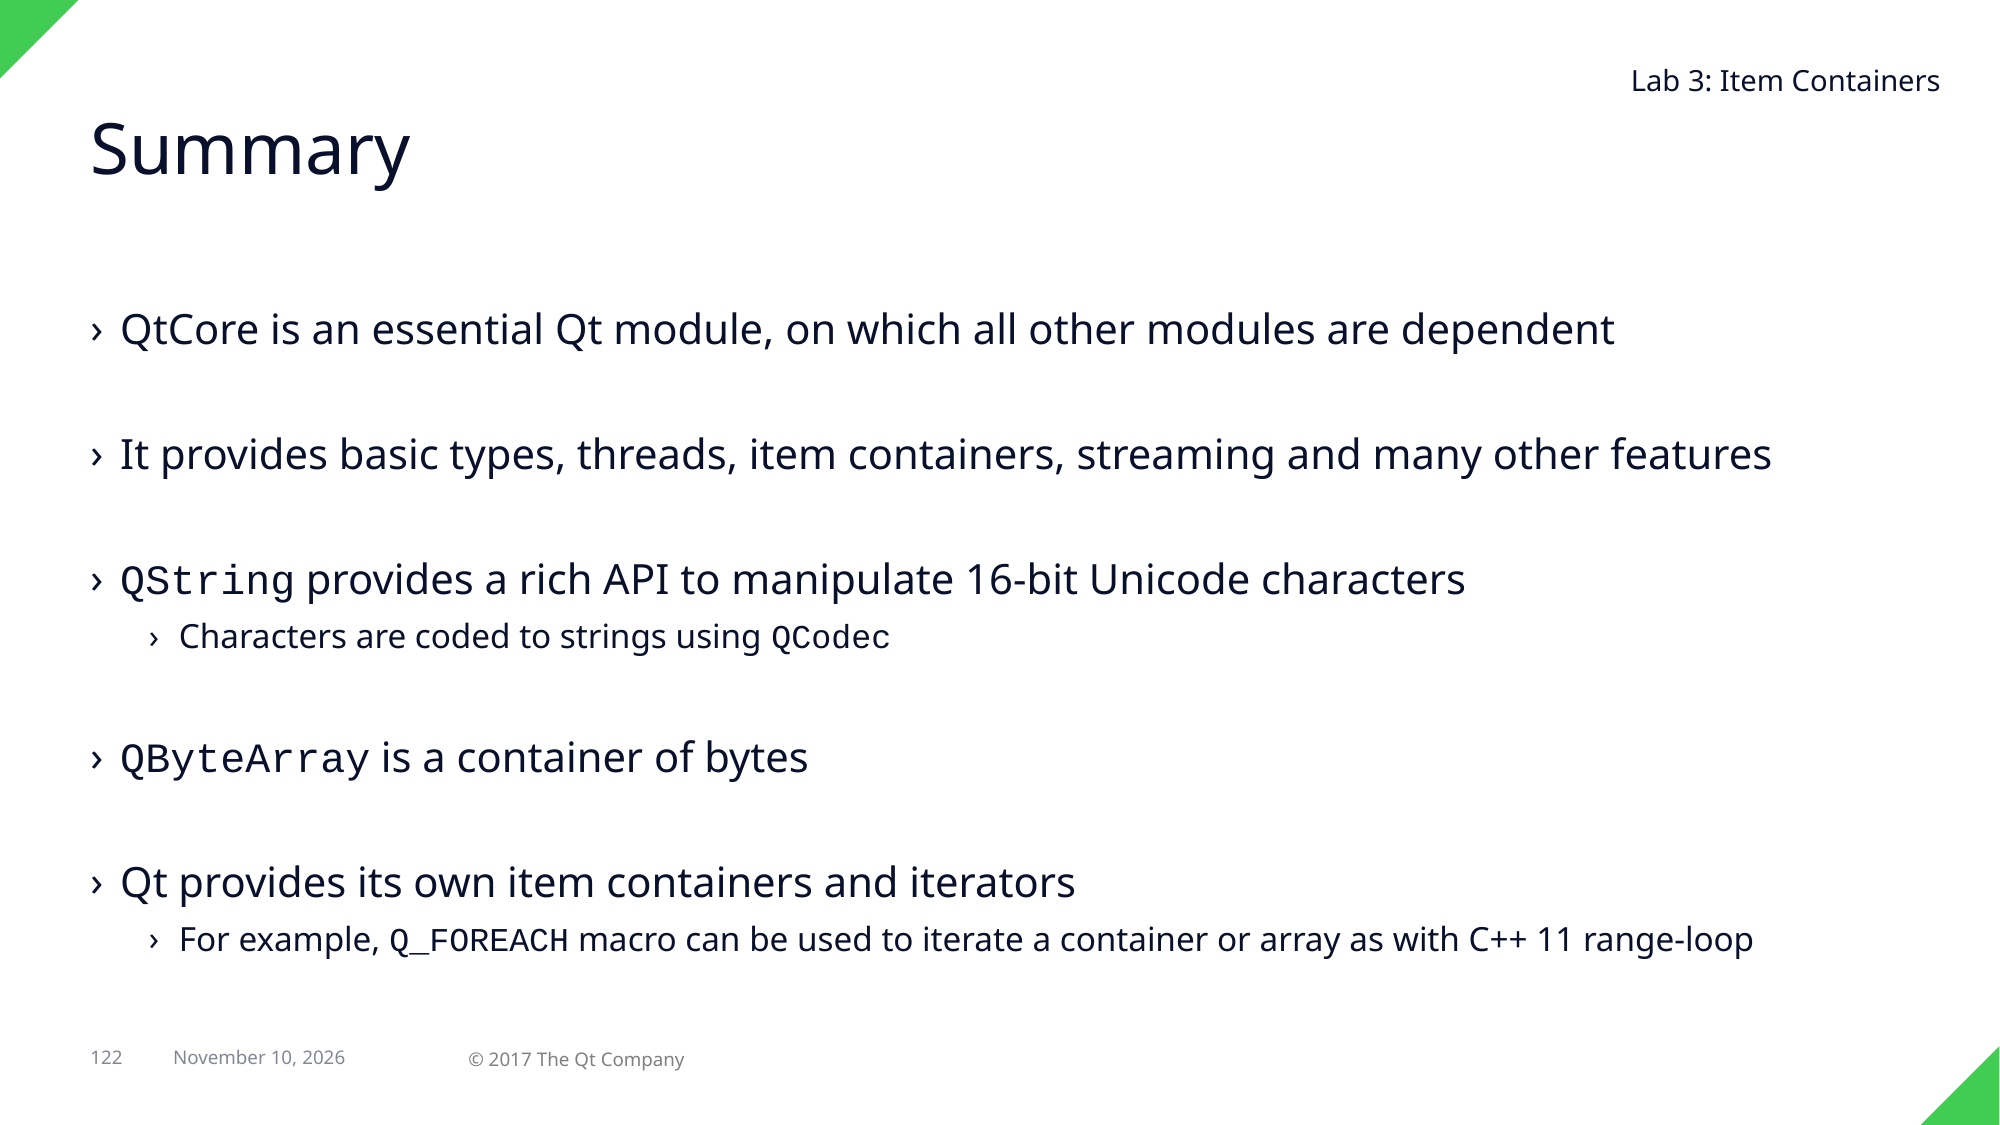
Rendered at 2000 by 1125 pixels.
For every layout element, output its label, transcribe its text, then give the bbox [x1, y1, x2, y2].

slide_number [174, 1046, 468, 1071]
slide_number 122 [90, 1046, 174, 1071]
title Summary [90, 113, 1910, 268]
footer © 2017 The Qt Company [468, 1046, 1910, 1071]
text_box Lab 3: Item Containers [1353, 54, 1956, 105]
list QtCore is an essential Qt module, on which all other modules are dependent It provides basic types, threads, item containers, streaming and many other features QString provides a rich API to manipulate 16-bit Unicode characters Characters are coded to strings using QCodec QByteArray is a container of bytes Qt provides its own item containers and iterators For example, Q_FOREACH macro can be used to iterate a container or array as with C++ 11 range-loop [90, 302, 1910, 1012]
